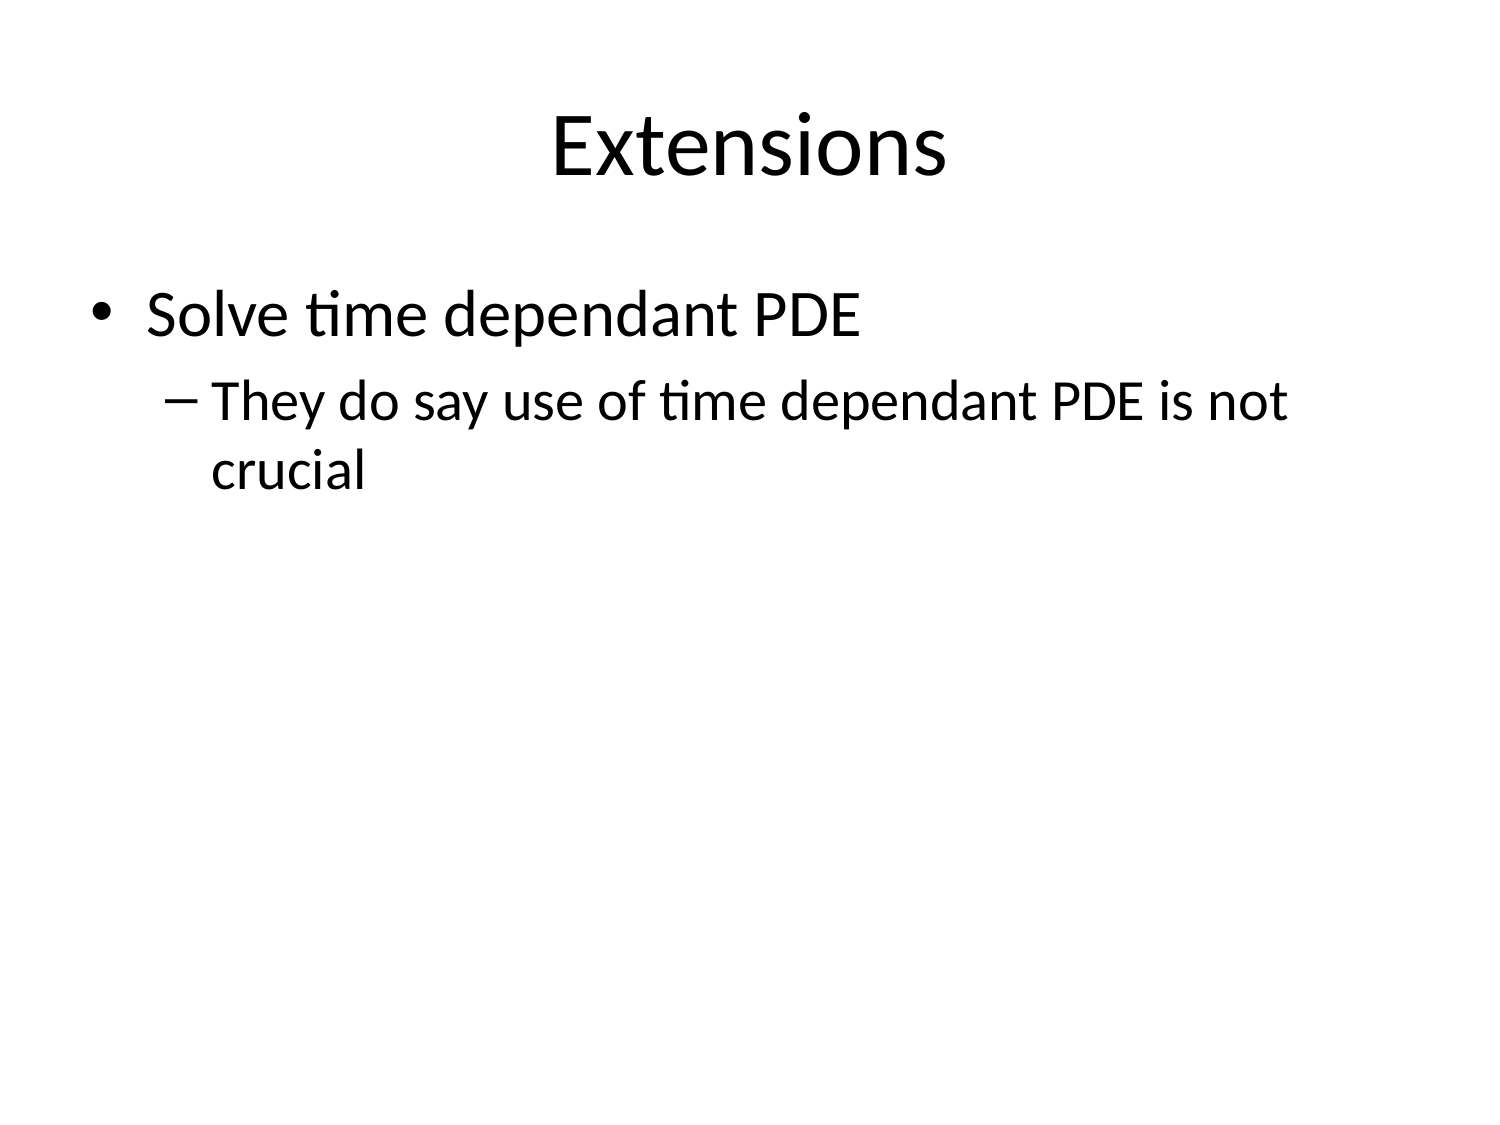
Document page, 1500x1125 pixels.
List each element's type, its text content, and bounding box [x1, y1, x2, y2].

title Extensions [75, 45, 1425, 233]
list Solve time dependant PDE They do say use of time dependant PDE is not crucial [75, 262, 1425, 1005]
